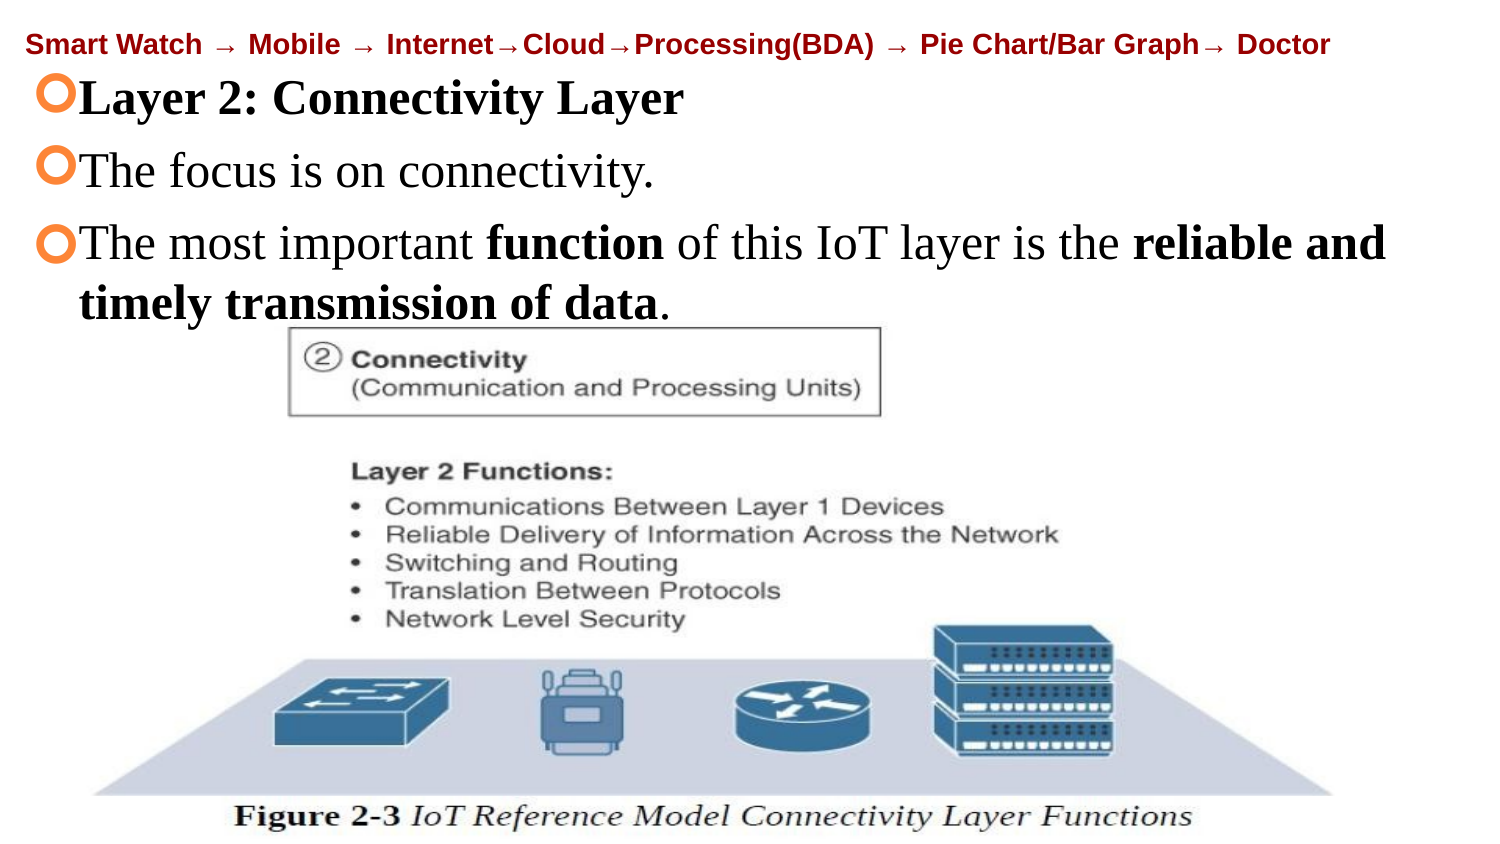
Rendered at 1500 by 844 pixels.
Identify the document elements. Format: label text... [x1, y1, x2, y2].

text_box Layer 2: Connectivity Layer The focus is on connectivity. The most important function of this IoT layer is the reliable and timely transmission of data. [31, 50, 1500, 330]
picture [49, 320, 1424, 844]
text_box Smart Watch → Mobile → Internet→Cloud→Processing(BDA) → Pie Chart/Bar Graph→ Doctor [10, 10, 1450, 114]
